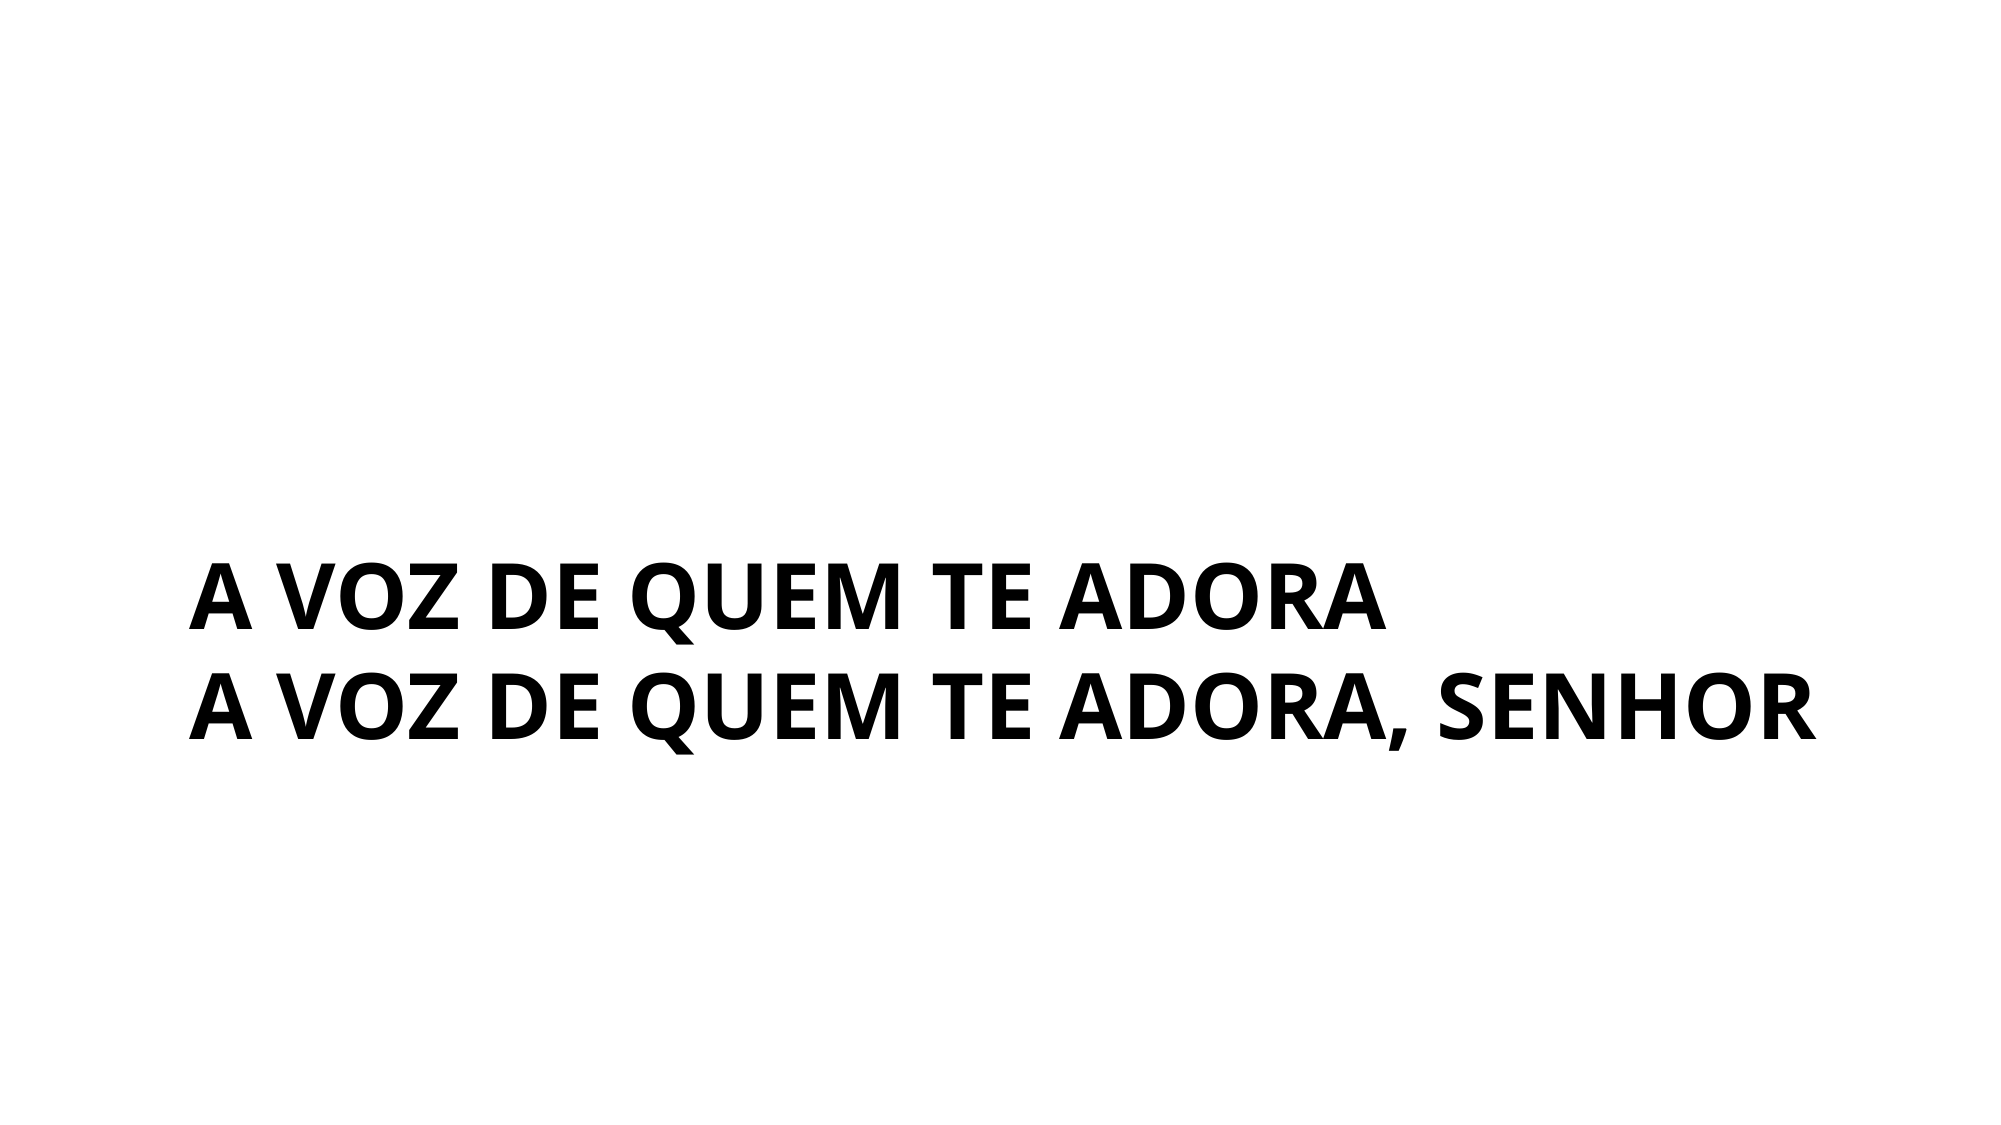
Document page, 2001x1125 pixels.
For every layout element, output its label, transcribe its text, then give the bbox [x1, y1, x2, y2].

text_box A VOZ DE QUEM TE ADORA A VOZ DE QUEM TE ADORA, SENHOR [175, 530, 1834, 765]
